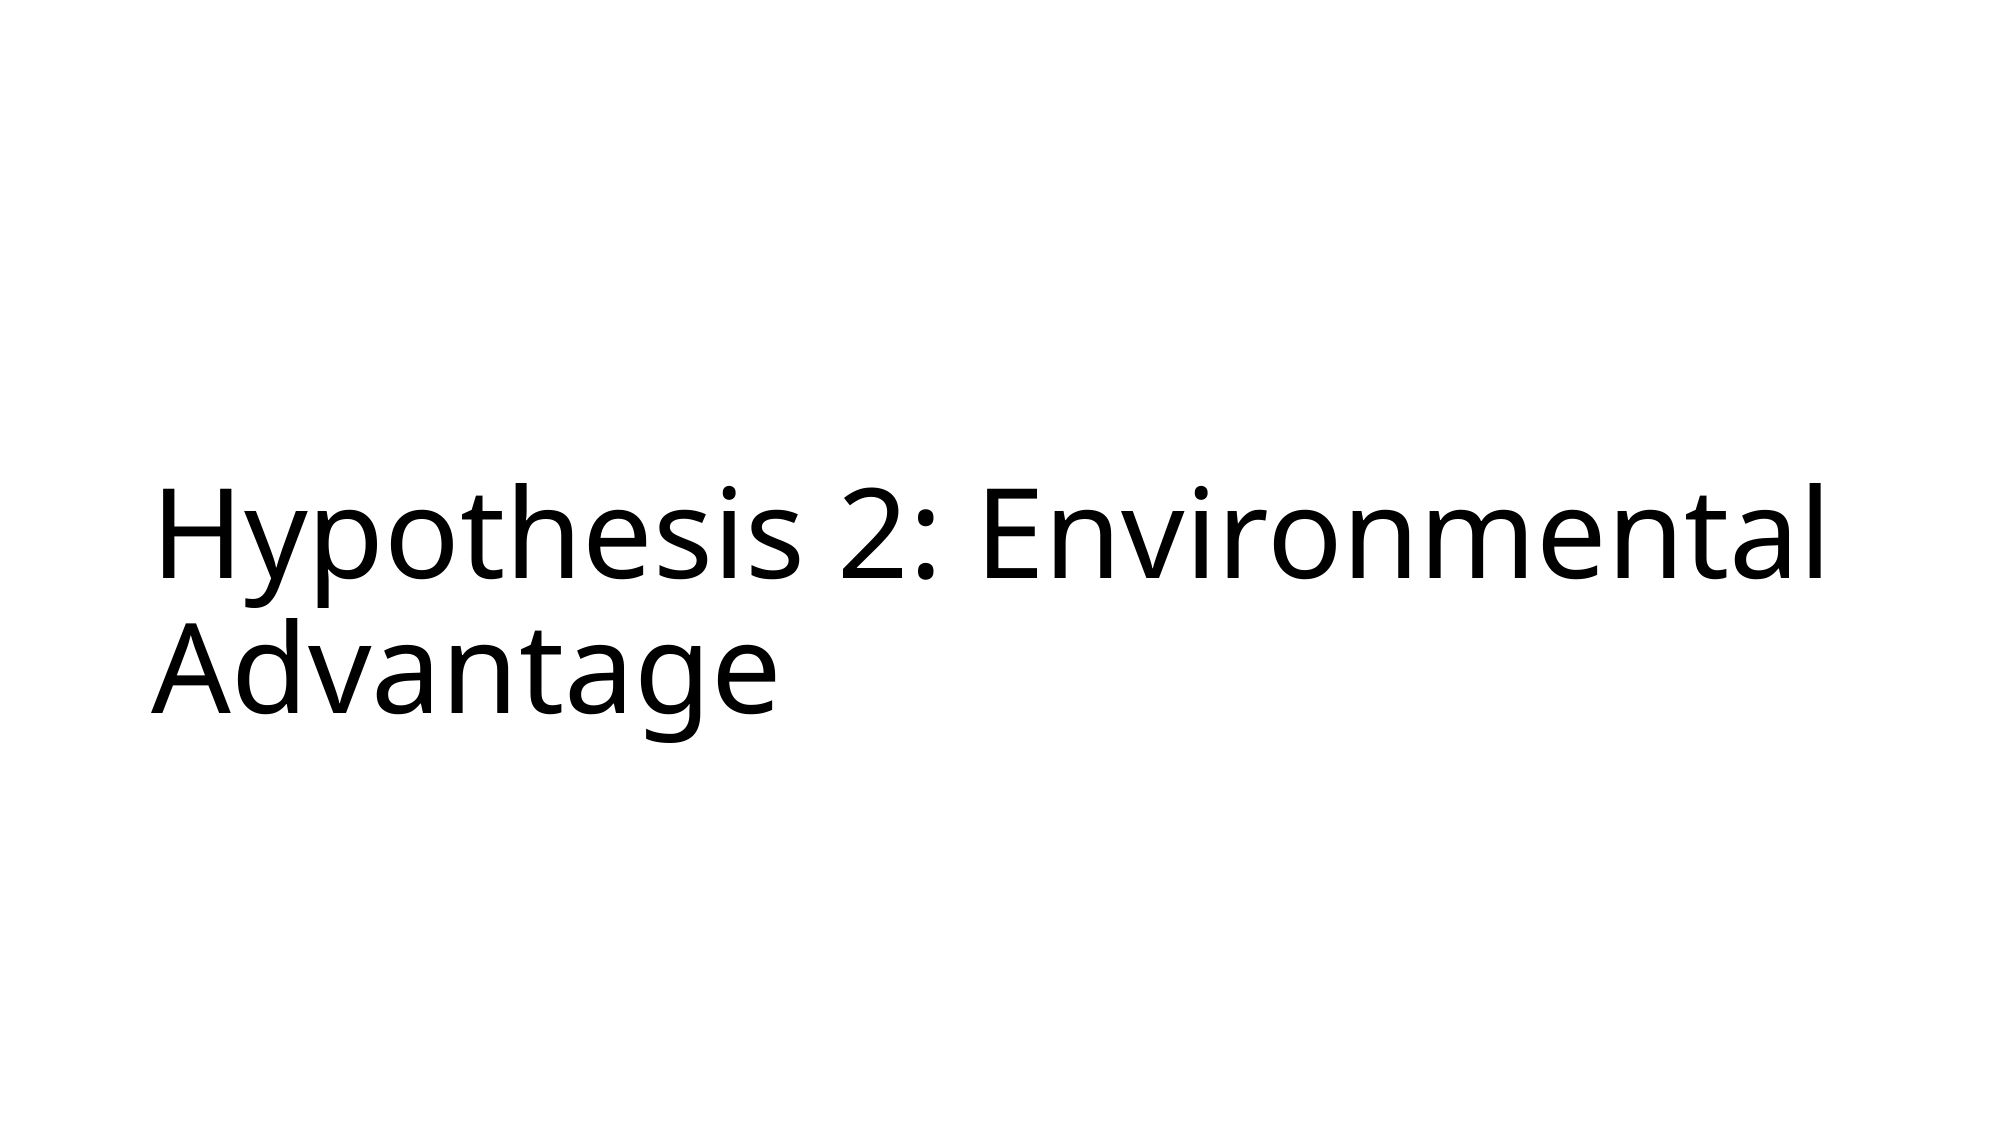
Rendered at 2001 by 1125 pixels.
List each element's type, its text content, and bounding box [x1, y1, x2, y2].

title Hypothesis 2: Environmental Advantage [136, 280, 1862, 749]
